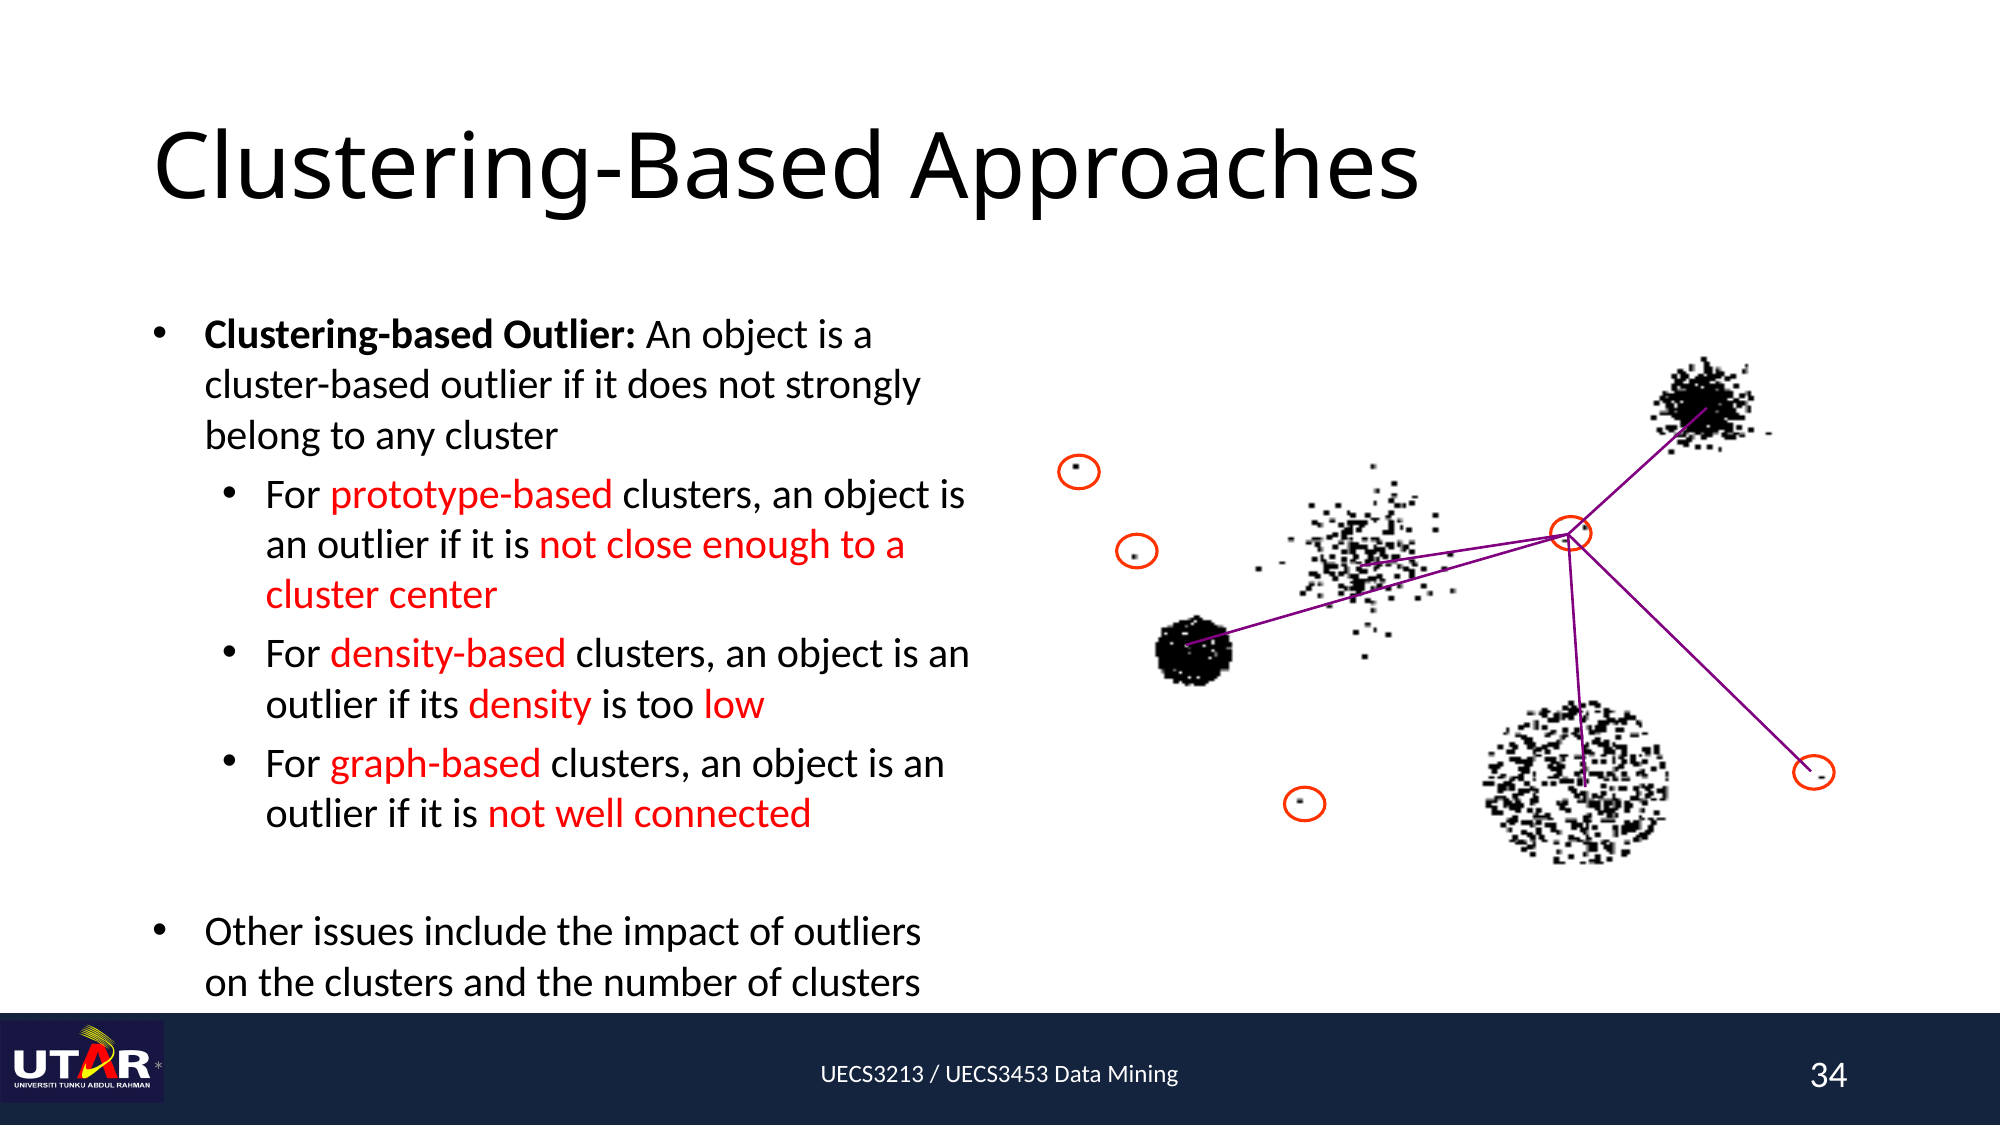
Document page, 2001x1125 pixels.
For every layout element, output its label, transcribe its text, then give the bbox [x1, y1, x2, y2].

slide_number * [137, 1039, 588, 1100]
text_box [1012, 277, 1864, 916]
list Clustering-based Outlier: An object is a cluster-based outlier if it does not strongly belong to any cluster For prototype-based clusters, an object is an outlier if it is not close enough to a cluster center For density-based clusters, an object is an outlier if its density is too low For graph-based clusters, an object is an outlier if it is not well connected Other issues include the impact of outliers on the clusters and the number of clusters [137, 299, 988, 1014]
footer UECS3213 / UECS3453 Data Mining [662, 1042, 1338, 1103]
title Clustering-Based Approaches [137, 59, 1863, 278]
picture [0, 1020, 164, 1103]
slide_number 34 [1412, 1042, 1863, 1103]
